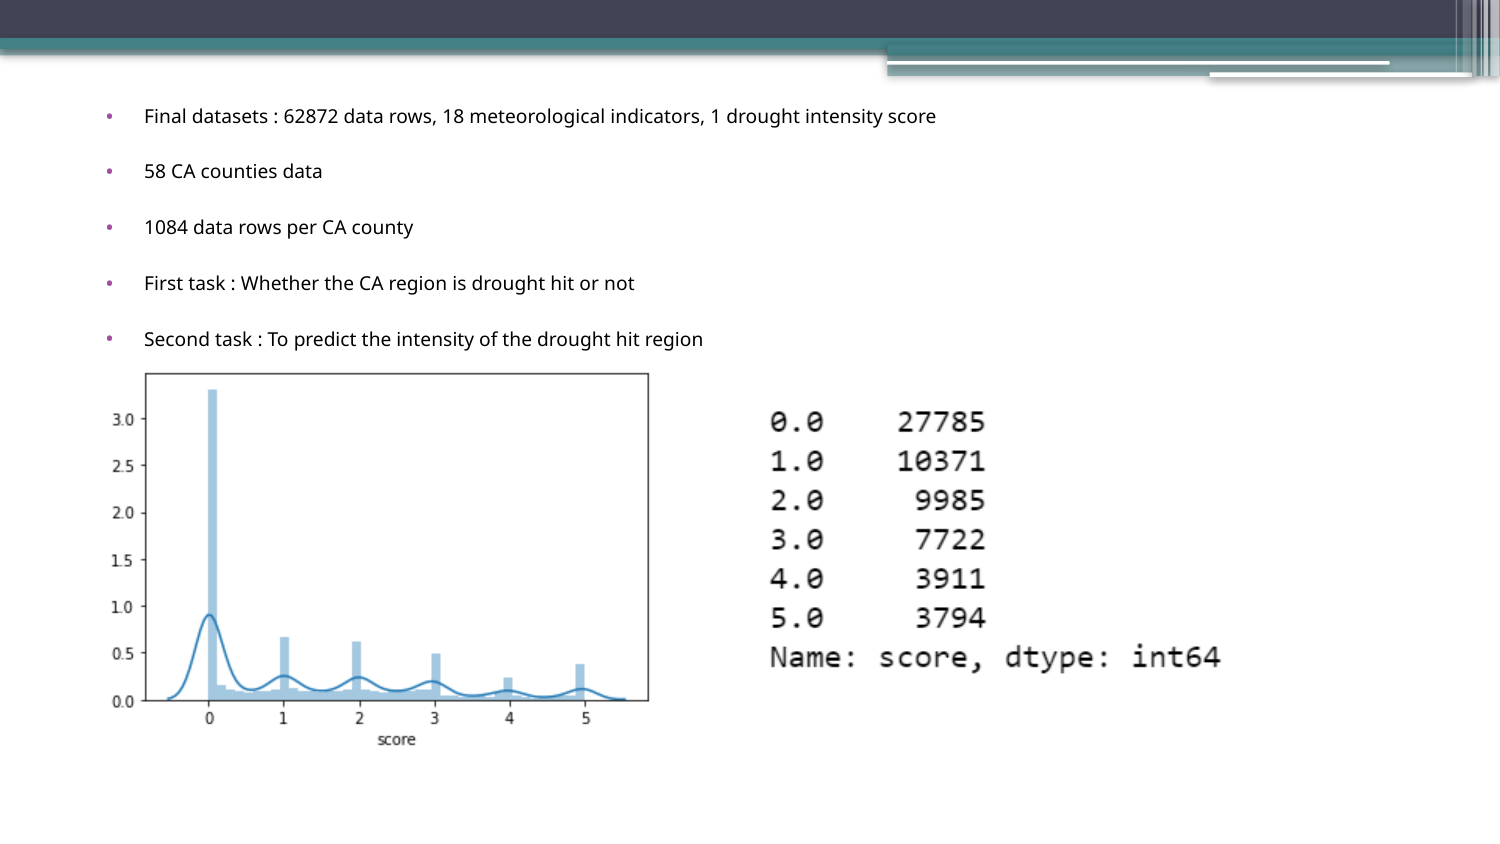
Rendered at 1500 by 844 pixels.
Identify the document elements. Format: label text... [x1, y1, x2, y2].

list Final datasets : 62872 data rows, 18 meteorological indicators, 1 drought intensity score 58 CA counties data 1084 data rows per CA county First task : Whether the CA region is drought hit or not Second task : To predict the intensity of the drought hit region [75, 96, 1425, 360]
picture [749, 396, 1230, 683]
picture [99, 359, 667, 765]
